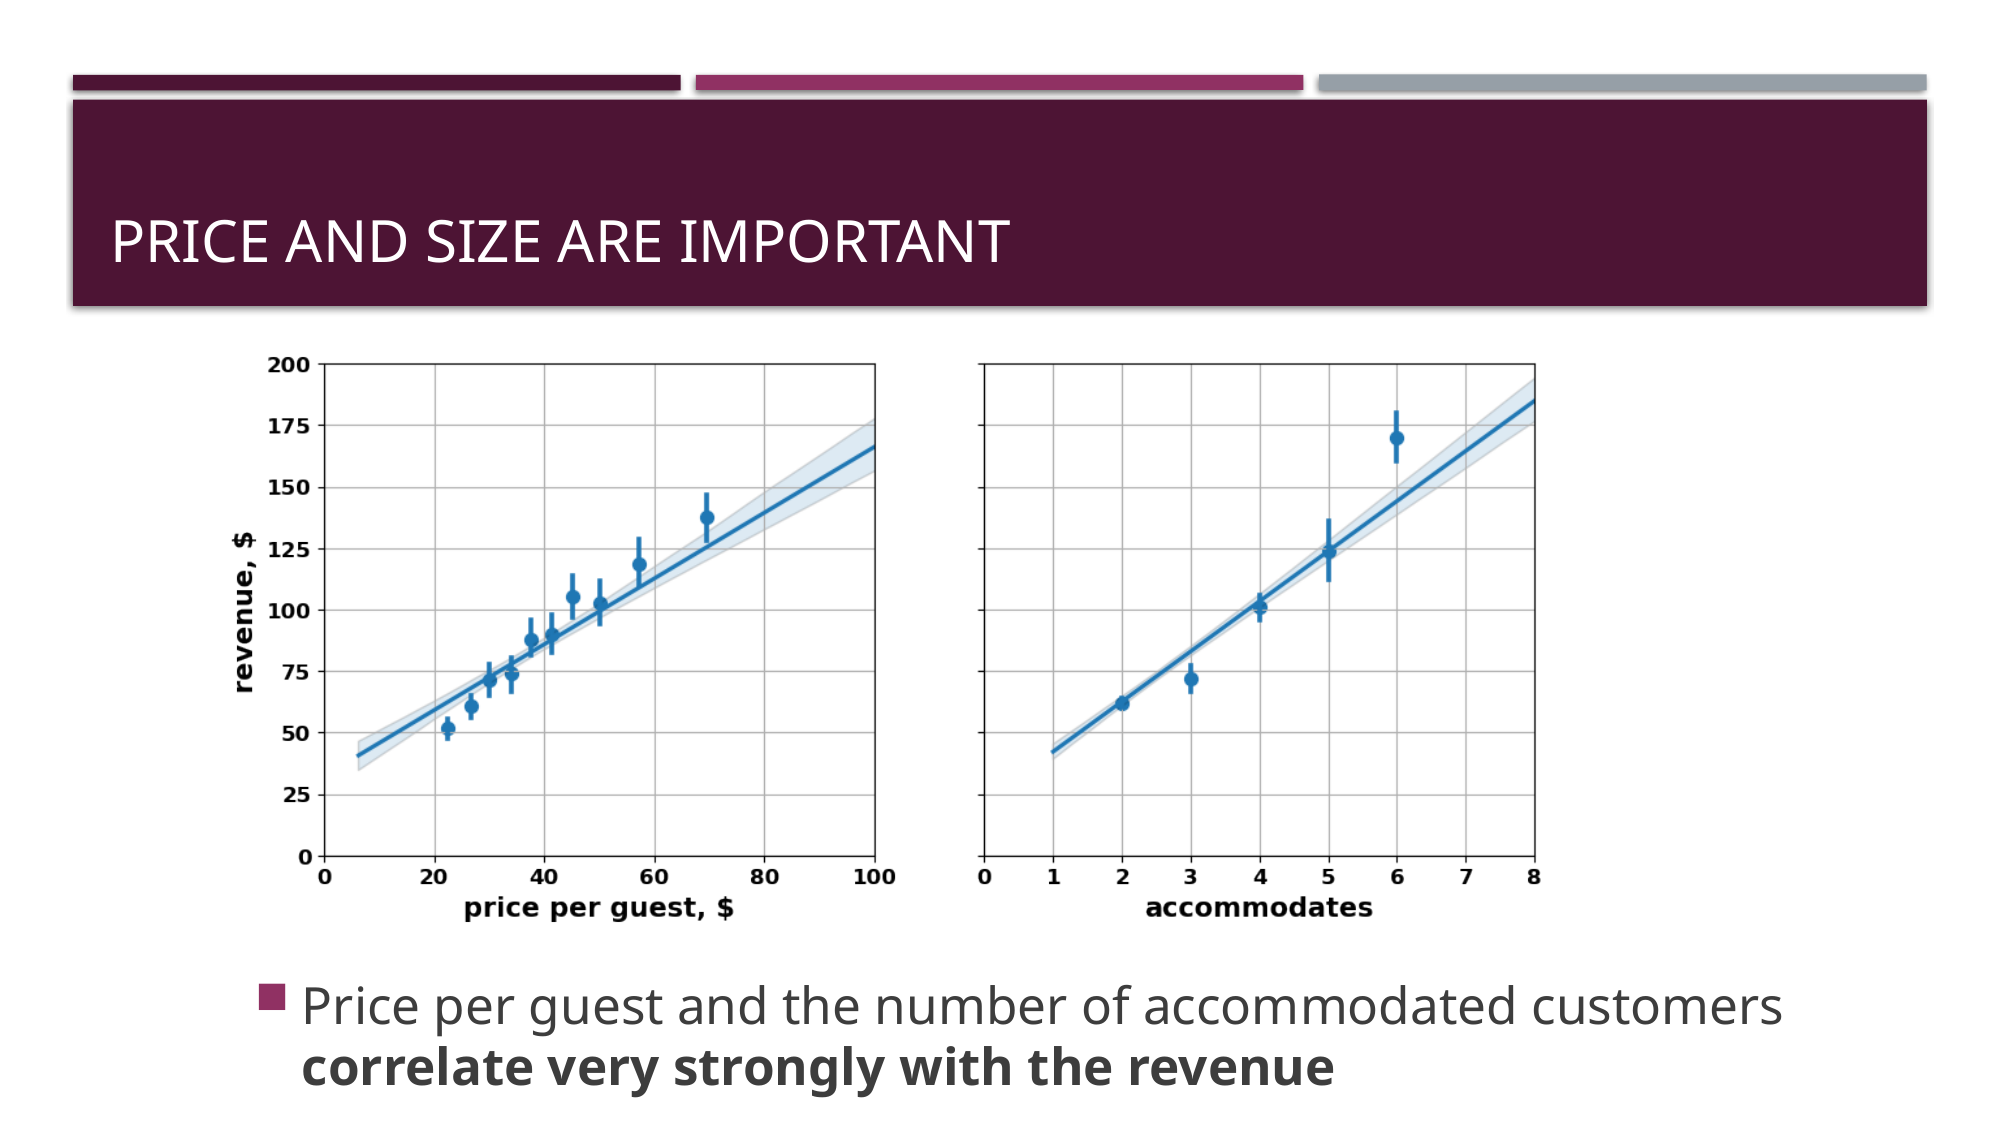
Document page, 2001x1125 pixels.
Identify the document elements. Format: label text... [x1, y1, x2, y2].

list Price per guest and the number of accommodated customers correlate very strongly with the revenue [239, 965, 1818, 1104]
title PRICE and SIZE ARE IMPORTANT [95, 119, 1905, 282]
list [219, 343, 1554, 934]
